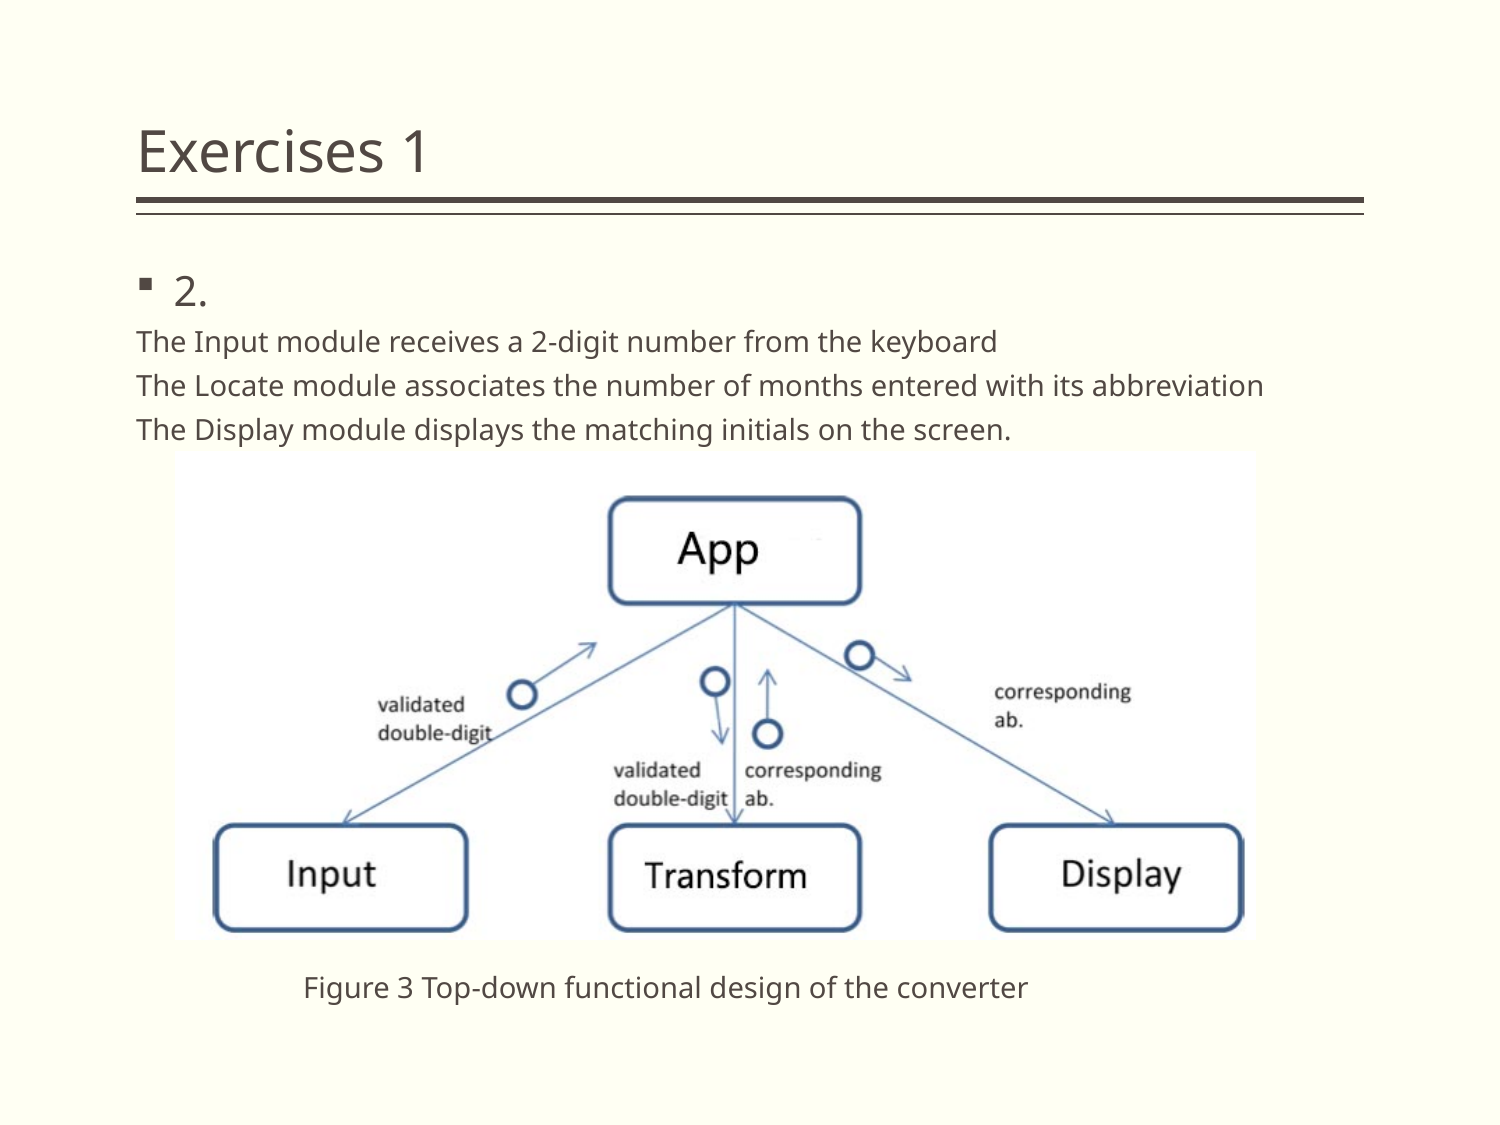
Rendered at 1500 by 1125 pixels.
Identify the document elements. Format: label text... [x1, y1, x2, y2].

title Exercises 1 [135, 12, 1364, 193]
picture [175, 451, 1256, 940]
text_box Figure 3 Top-down functional design of the converter [288, 961, 1044, 1012]
list 2. The Input module receives a 2-digit number from the keyboard The Locate module associates the number of months entered with its abbreviation The Display module displays the matching initials on the screen. [135, 262, 1364, 459]
